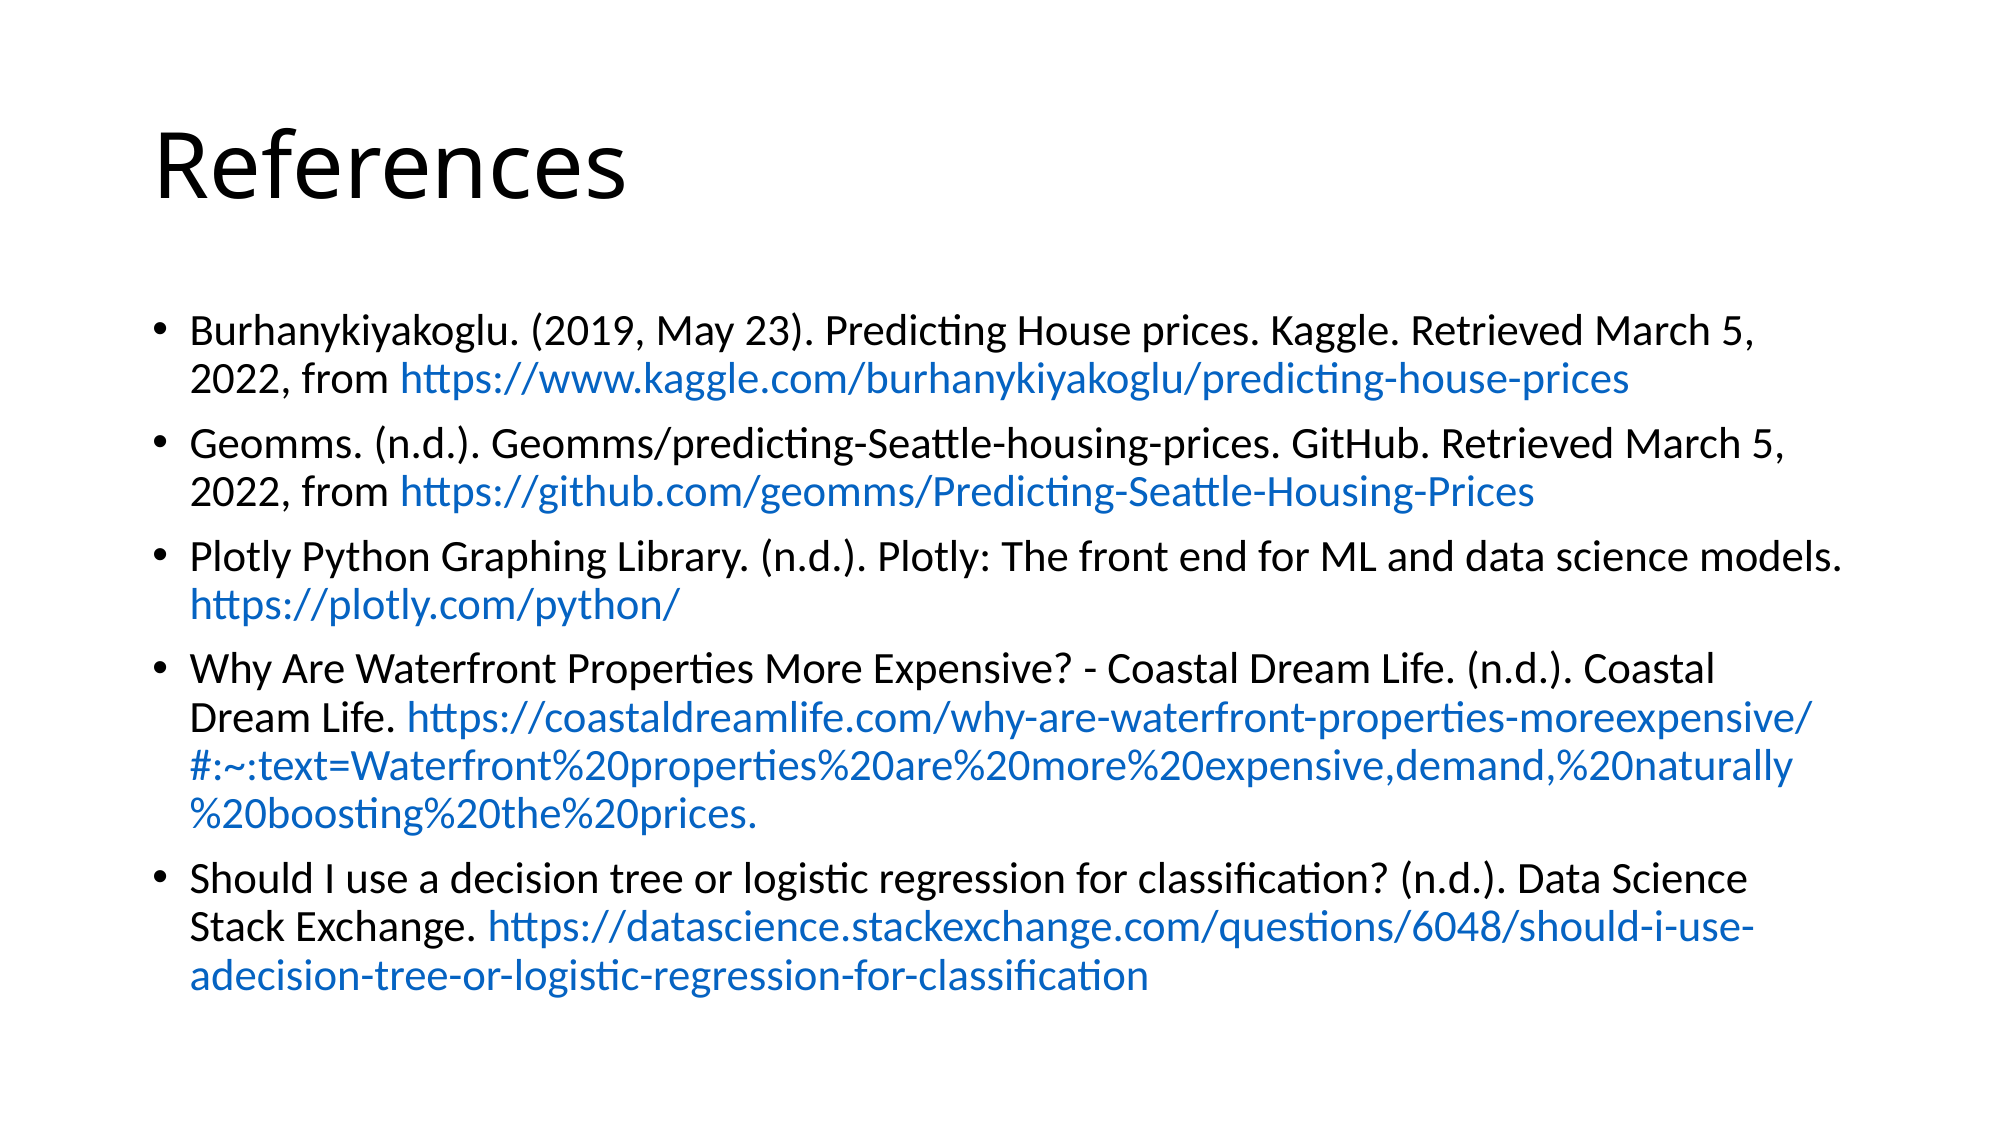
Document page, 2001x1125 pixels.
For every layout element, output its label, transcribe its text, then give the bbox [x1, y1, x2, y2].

list Burhanykiyakoglu. (2019, May 23). Predicting House prices. Kaggle. Retrieved March 5, 2022, from https://www.kaggle.com/burhanykiyakoglu/predicting-house-prices Geomms. (n.d.). Geomms/predicting-Seattle-housing-prices. GitHub. Retrieved March 5, 2022, from https://github.com/geomms/Predicting-Seattle-Housing-Prices Plotly Python Graphing Library. (n.d.). Plotly: The front end for ML and data science models. https://plotly.com/python/ Why Are Waterfront Properties More Expensive? - Coastal Dream Life. (n.d.). Coastal Dream Life. https://coastaldreamlife.com/why-are-waterfront-properties-moreexpensive/#:~:text=Waterfront%20properties%20are%20more%20expensive,demand,%20naturally%20boosting%20the%20prices. Should I use a decision tree or logistic regression for classification? (n.d.). Data Science Stack Exchange. https://datascience.stackexchange.com/questions/6048/should-i-use-adecision-tree-or-logistic-regression-for-classification [137, 299, 1863, 1014]
title References [137, 59, 1863, 278]
